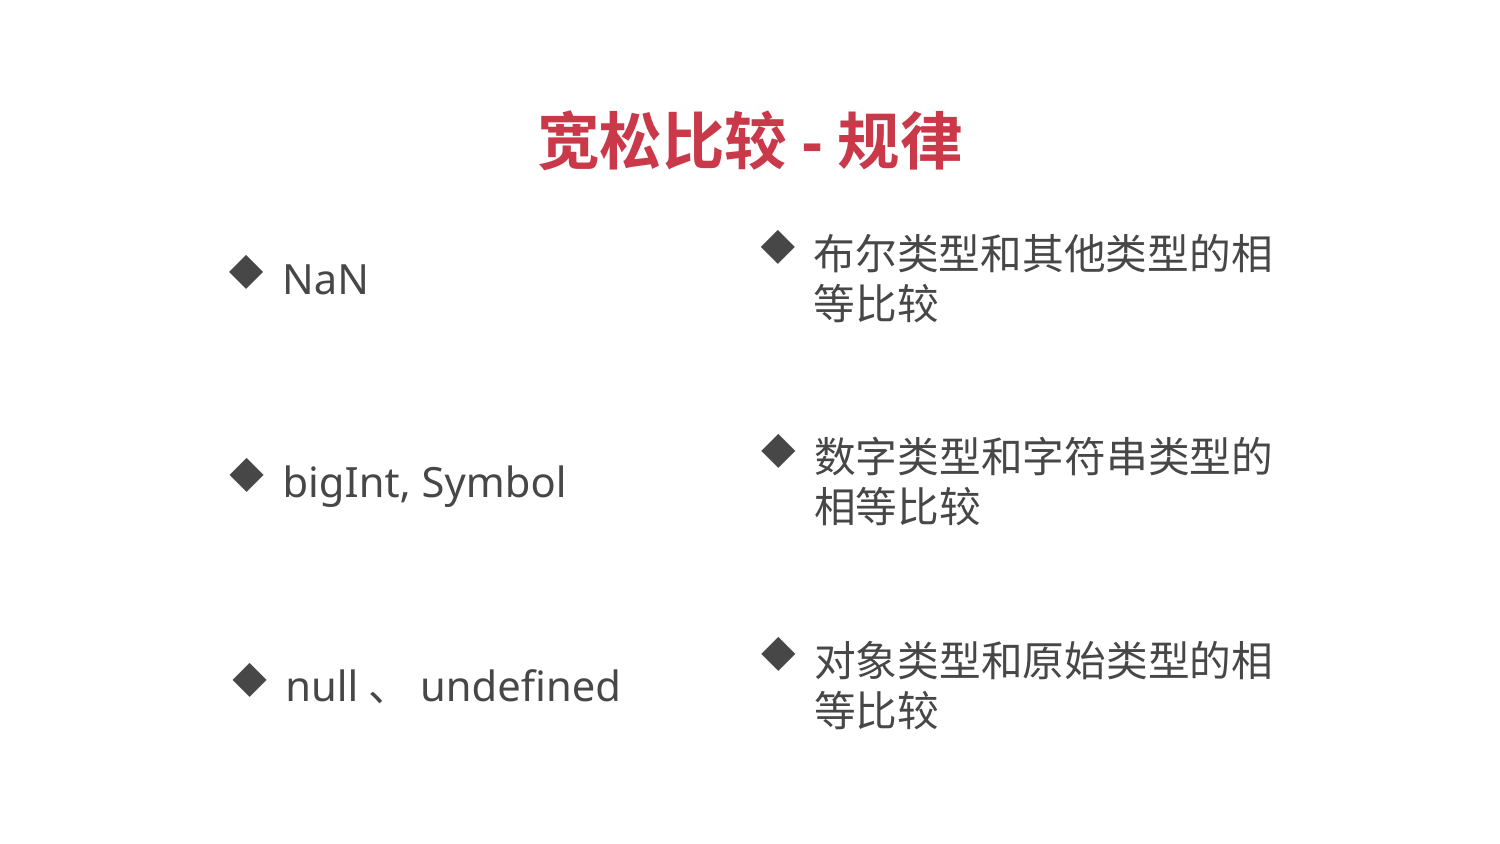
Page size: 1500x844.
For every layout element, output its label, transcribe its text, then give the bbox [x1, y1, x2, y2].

text_box bigInt, Symbol [136, 448, 667, 514]
text_box null、undefined [139, 652, 667, 718]
text_box NaN [135, 245, 667, 310]
text_box 数字类型和字符串类型的相等比较 [667, 423, 1315, 539]
text_box 宽松比较-规律 [522, 94, 978, 185]
text_box 布尔类型和其他类型的相等比较 [667, 220, 1314, 336]
text_box 对象类型和原始类型的相等比较 [667, 626, 1315, 742]
